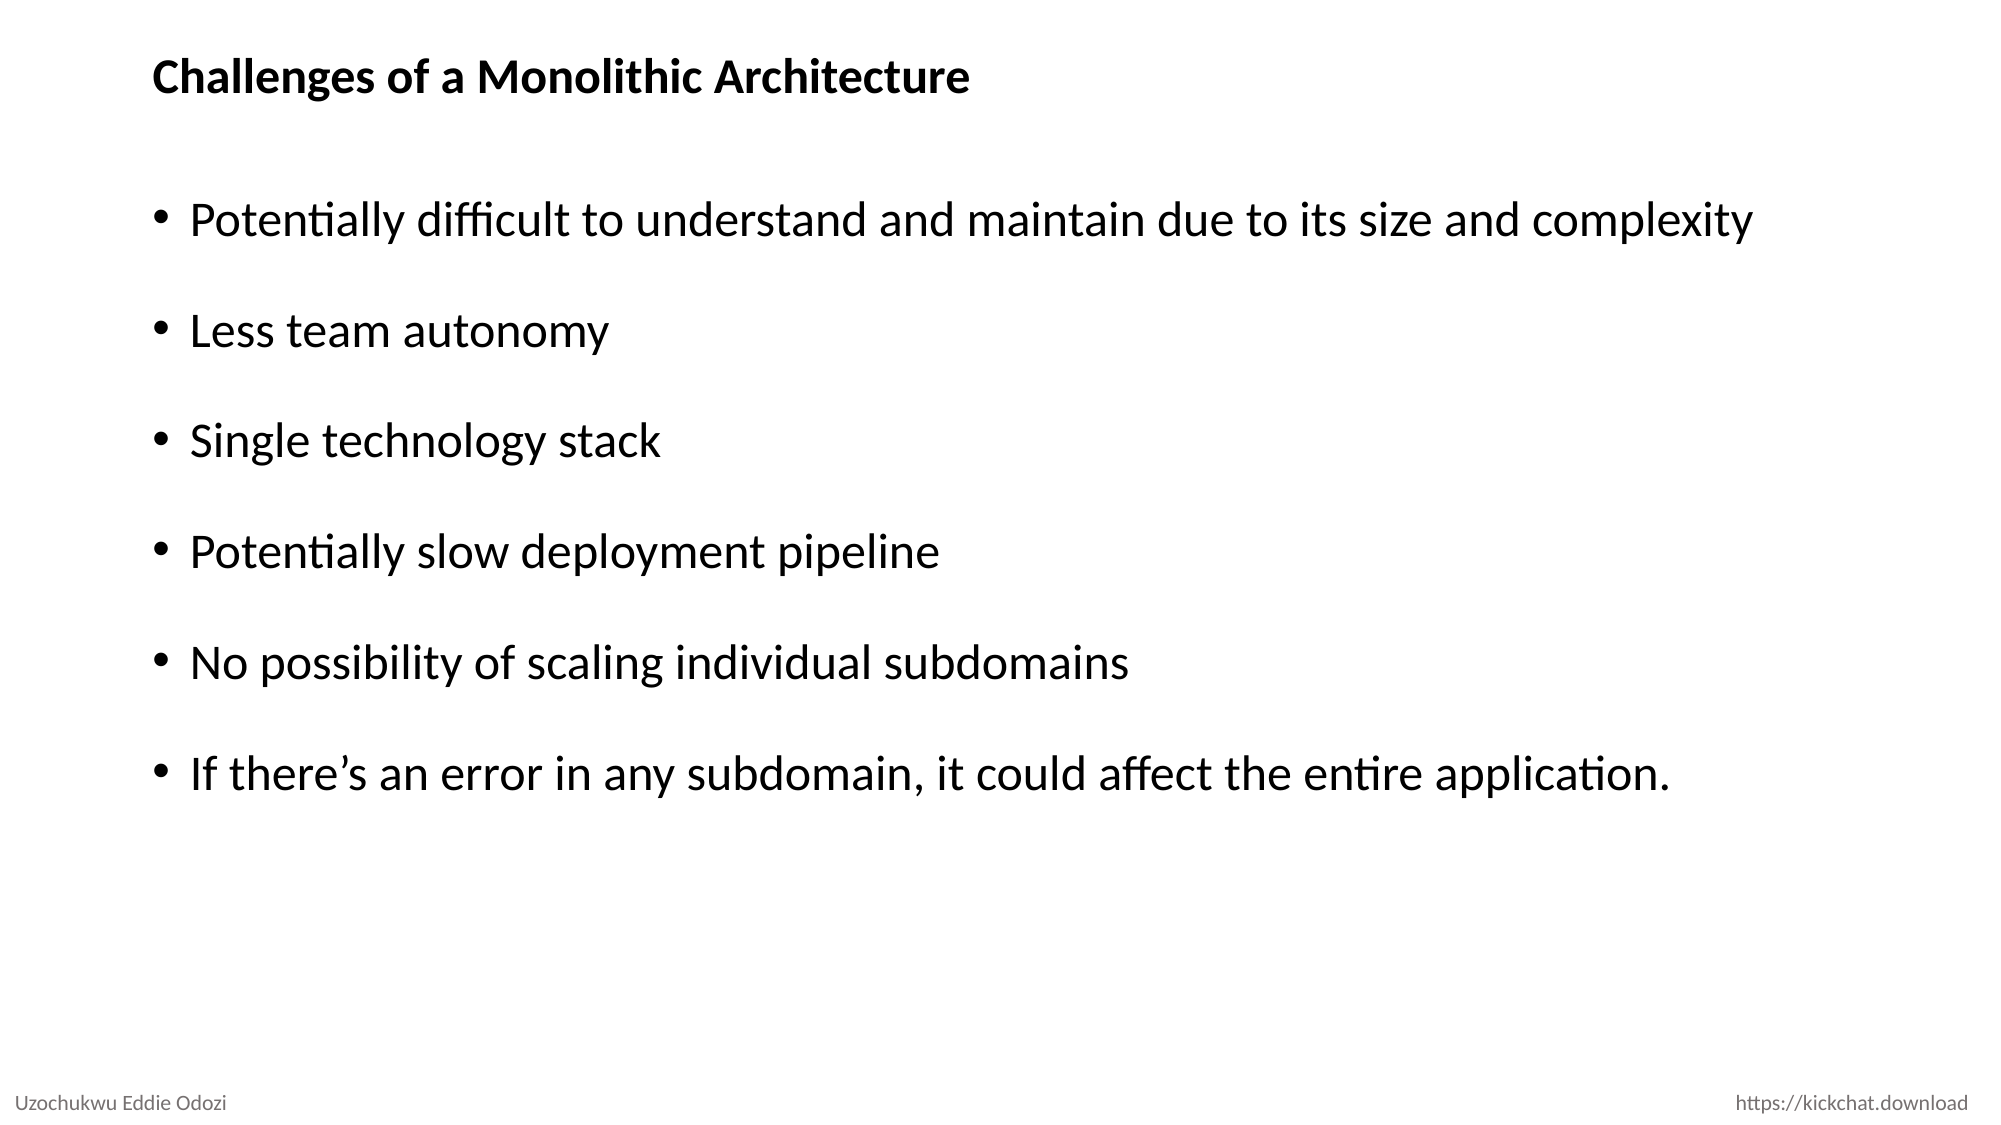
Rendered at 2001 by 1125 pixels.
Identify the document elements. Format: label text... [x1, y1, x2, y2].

text_box https://kickchat.download [1720, 1081, 2000, 1123]
text_box [0, 1081, 2000, 1125]
text_box Uzochukwu Eddie Odozi [0, 1081, 307, 1123]
title Challenges of a Monolithic Architecture [137, 43, 1234, 113]
list Potentially difficult to understand and maintain due to its size and complexity Less team autonomy Single technology stack Potentially slow deployment pipeline No possibility of scaling individual subdomains If there’s an error in any subdomain, it could affect the entire application. [137, 148, 1863, 1014]
